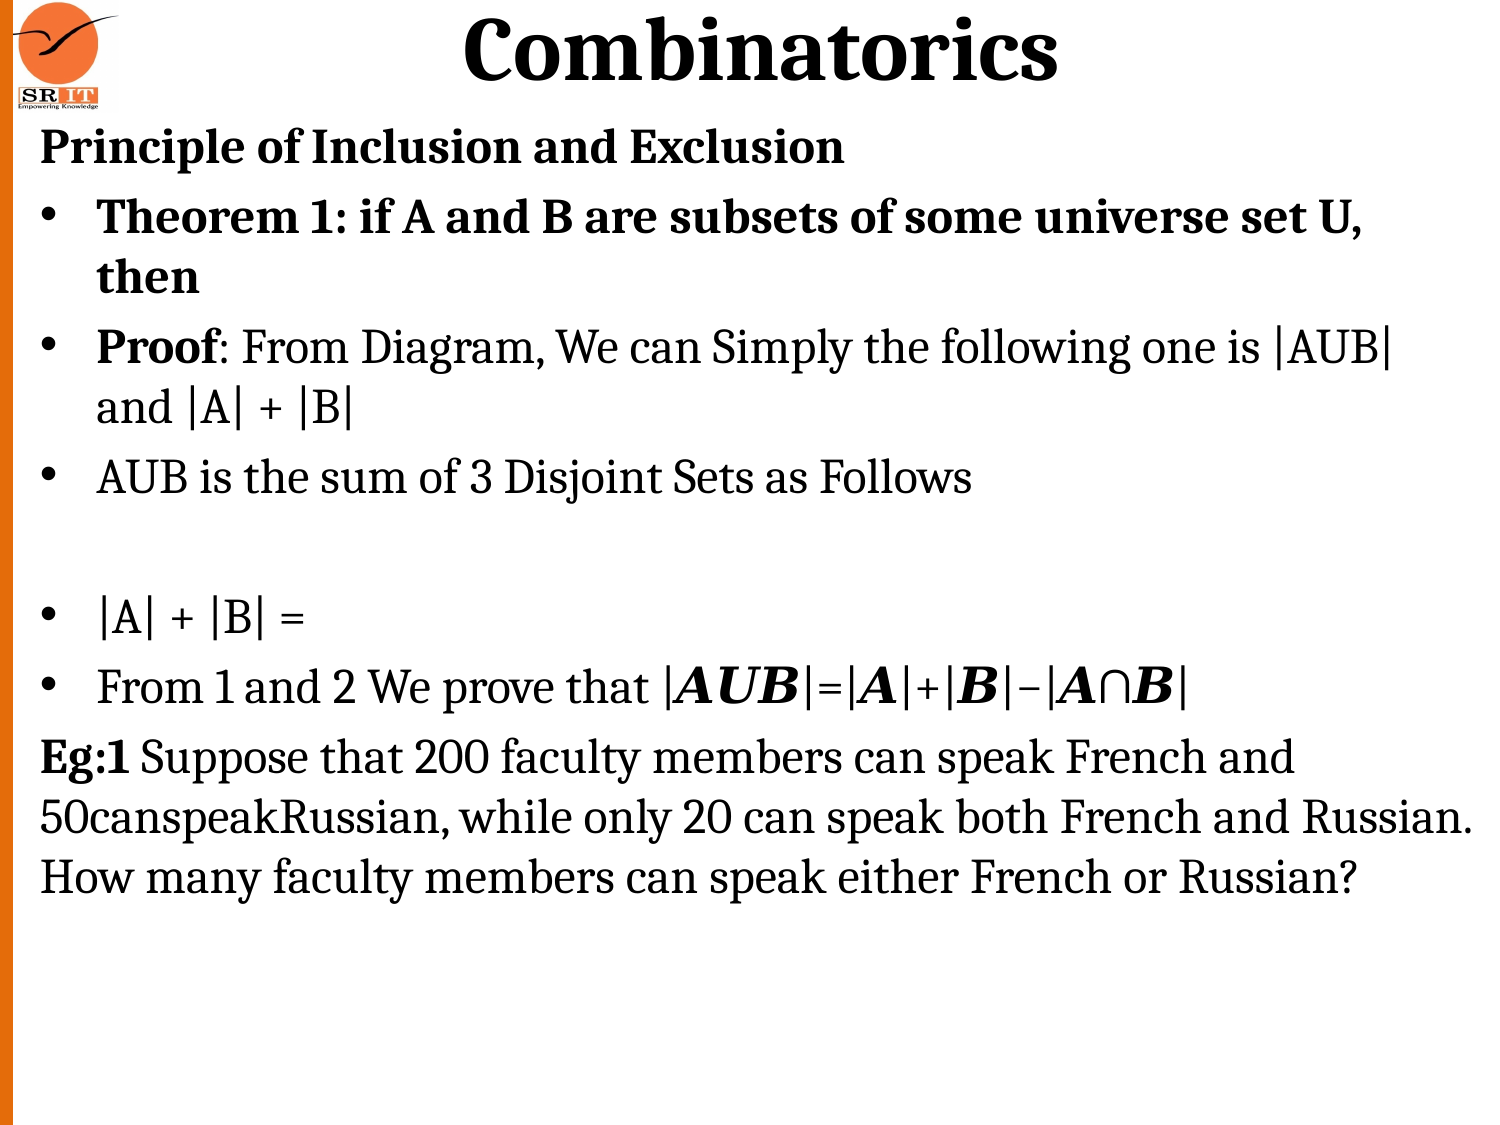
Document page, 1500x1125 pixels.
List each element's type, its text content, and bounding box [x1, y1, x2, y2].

picture [13, 0, 119, 113]
title Combinatorics [24, 0, 1500, 88]
